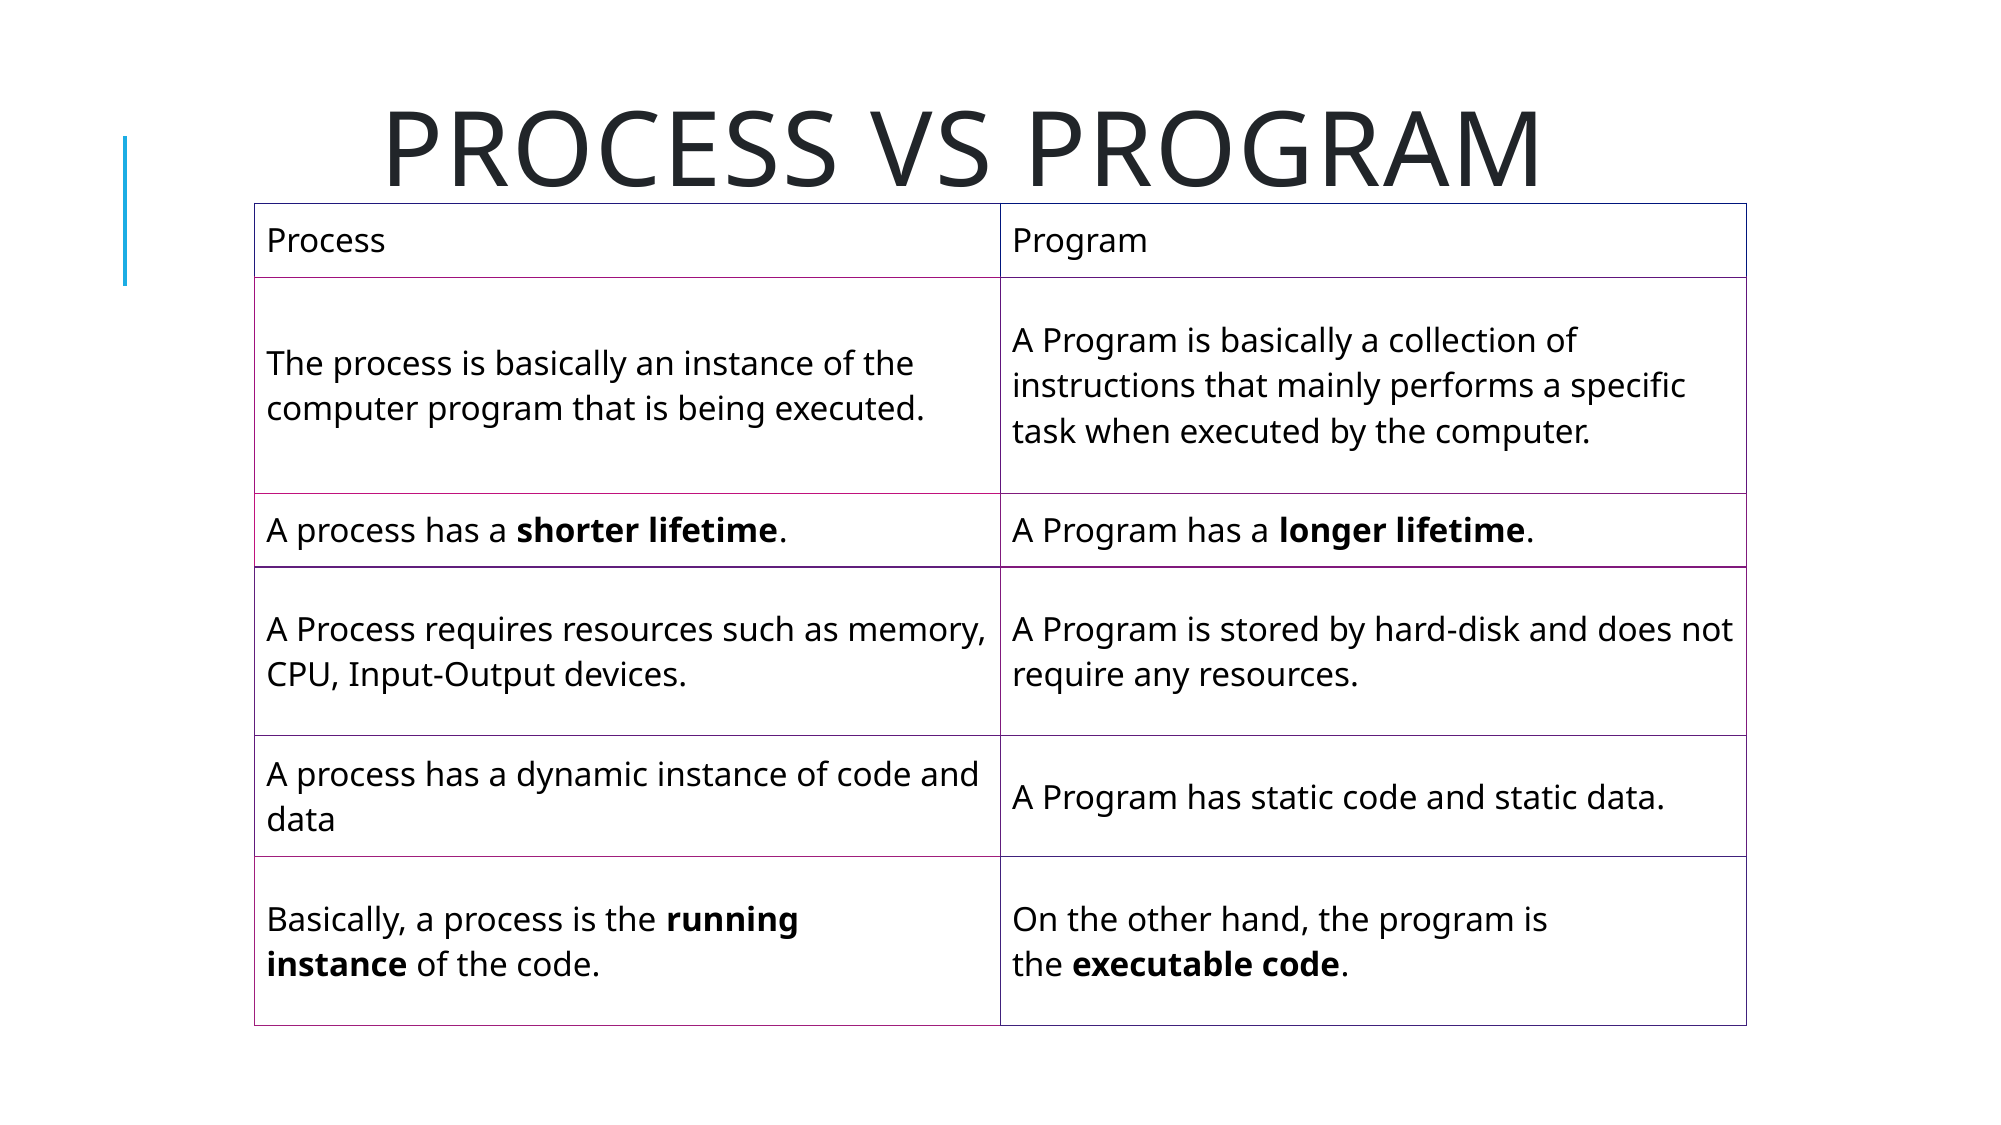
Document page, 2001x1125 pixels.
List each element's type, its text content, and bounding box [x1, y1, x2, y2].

table_cell A Program has static code and static data. [1001, 736, 1746, 856]
table_cell A Program has a longer lifetime. [1001, 494, 1746, 566]
table_cell A Program is basically a collection of instructions that mainly performs a specific task when executed by the computer. [1001, 278, 1746, 493]
table_cell A process has a dynamic instance of code and data [255, 736, 1000, 856]
table_header Program [1001, 204, 1746, 277]
table_cell The process is basically an instance of the computer program that is being executed. [255, 278, 1000, 493]
table_cell A Process requires resources such as memory, CPU, Input-Output devices. [255, 568, 1000, 735]
title Process vs Program [168, 96, 1763, 342]
table_cell On the other hand, the program is the executable code. [1001, 857, 1746, 1025]
table_cell A process has a shorter lifetime. [255, 494, 1000, 566]
table_cell A Program is stored by hard-disk and does not require any resources. [1001, 568, 1746, 735]
table_cell Basically, a process is the running instance of the code. [255, 857, 1000, 1025]
table_header Process [255, 204, 1000, 277]
